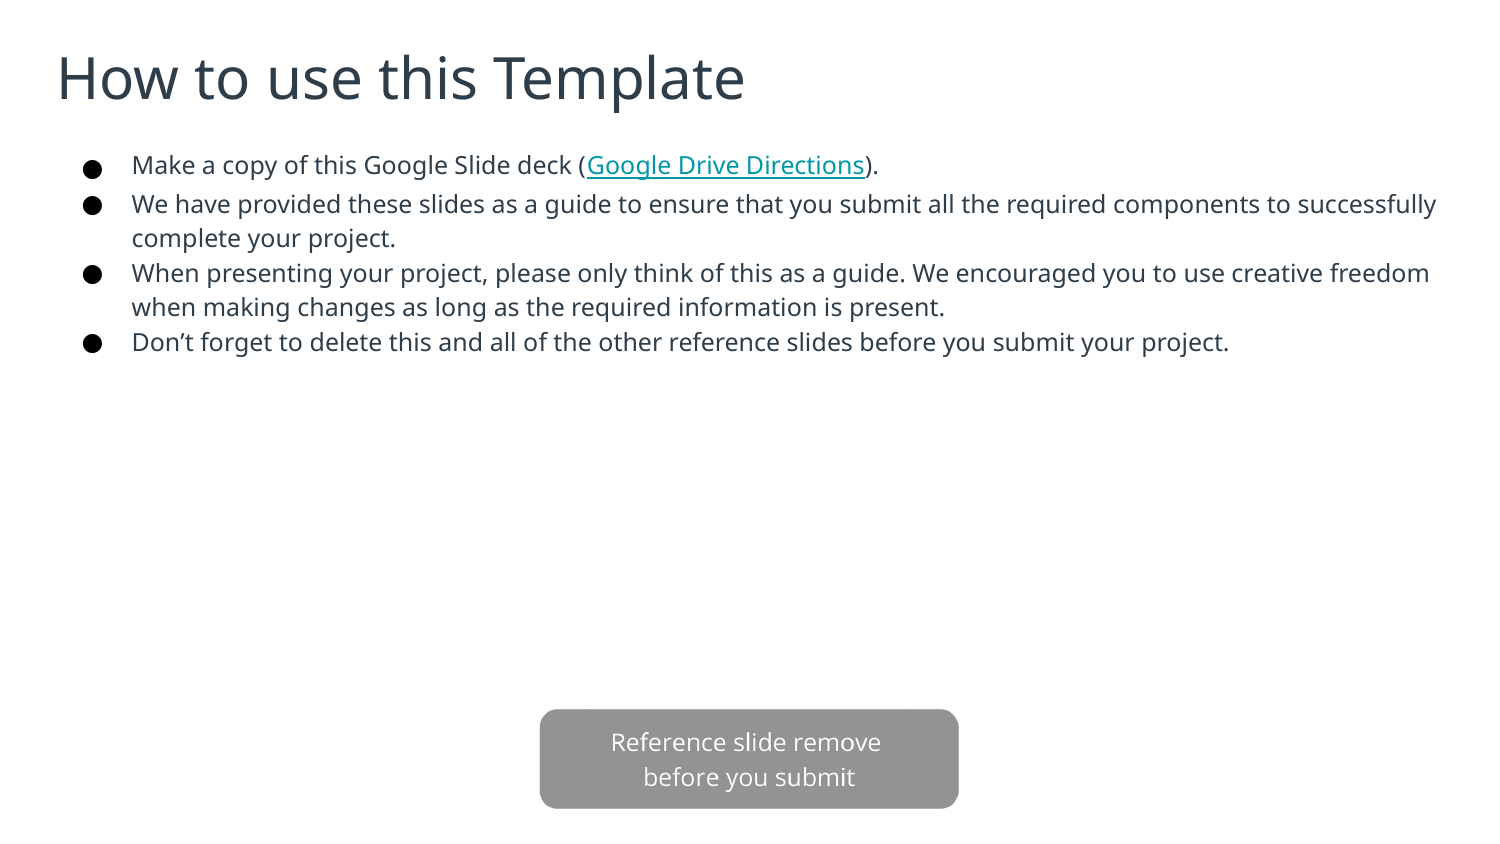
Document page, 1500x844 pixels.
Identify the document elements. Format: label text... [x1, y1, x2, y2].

title How to use this Template [51, 35, 1449, 130]
list Make a copy of this Google Slide deck (Google Drive Directions). We have provided these slides as a guide to ensure that you submit all the required components to successfully complete your project. When presenting your project, please only think of this as a guide. We encouraged you to use creative freedom when making changes as long as the required information is present. Don’t forget to delete this and all of the other reference slides before you submit your project. [51, 139, 1449, 663]
picture [535, 706, 961, 813]
